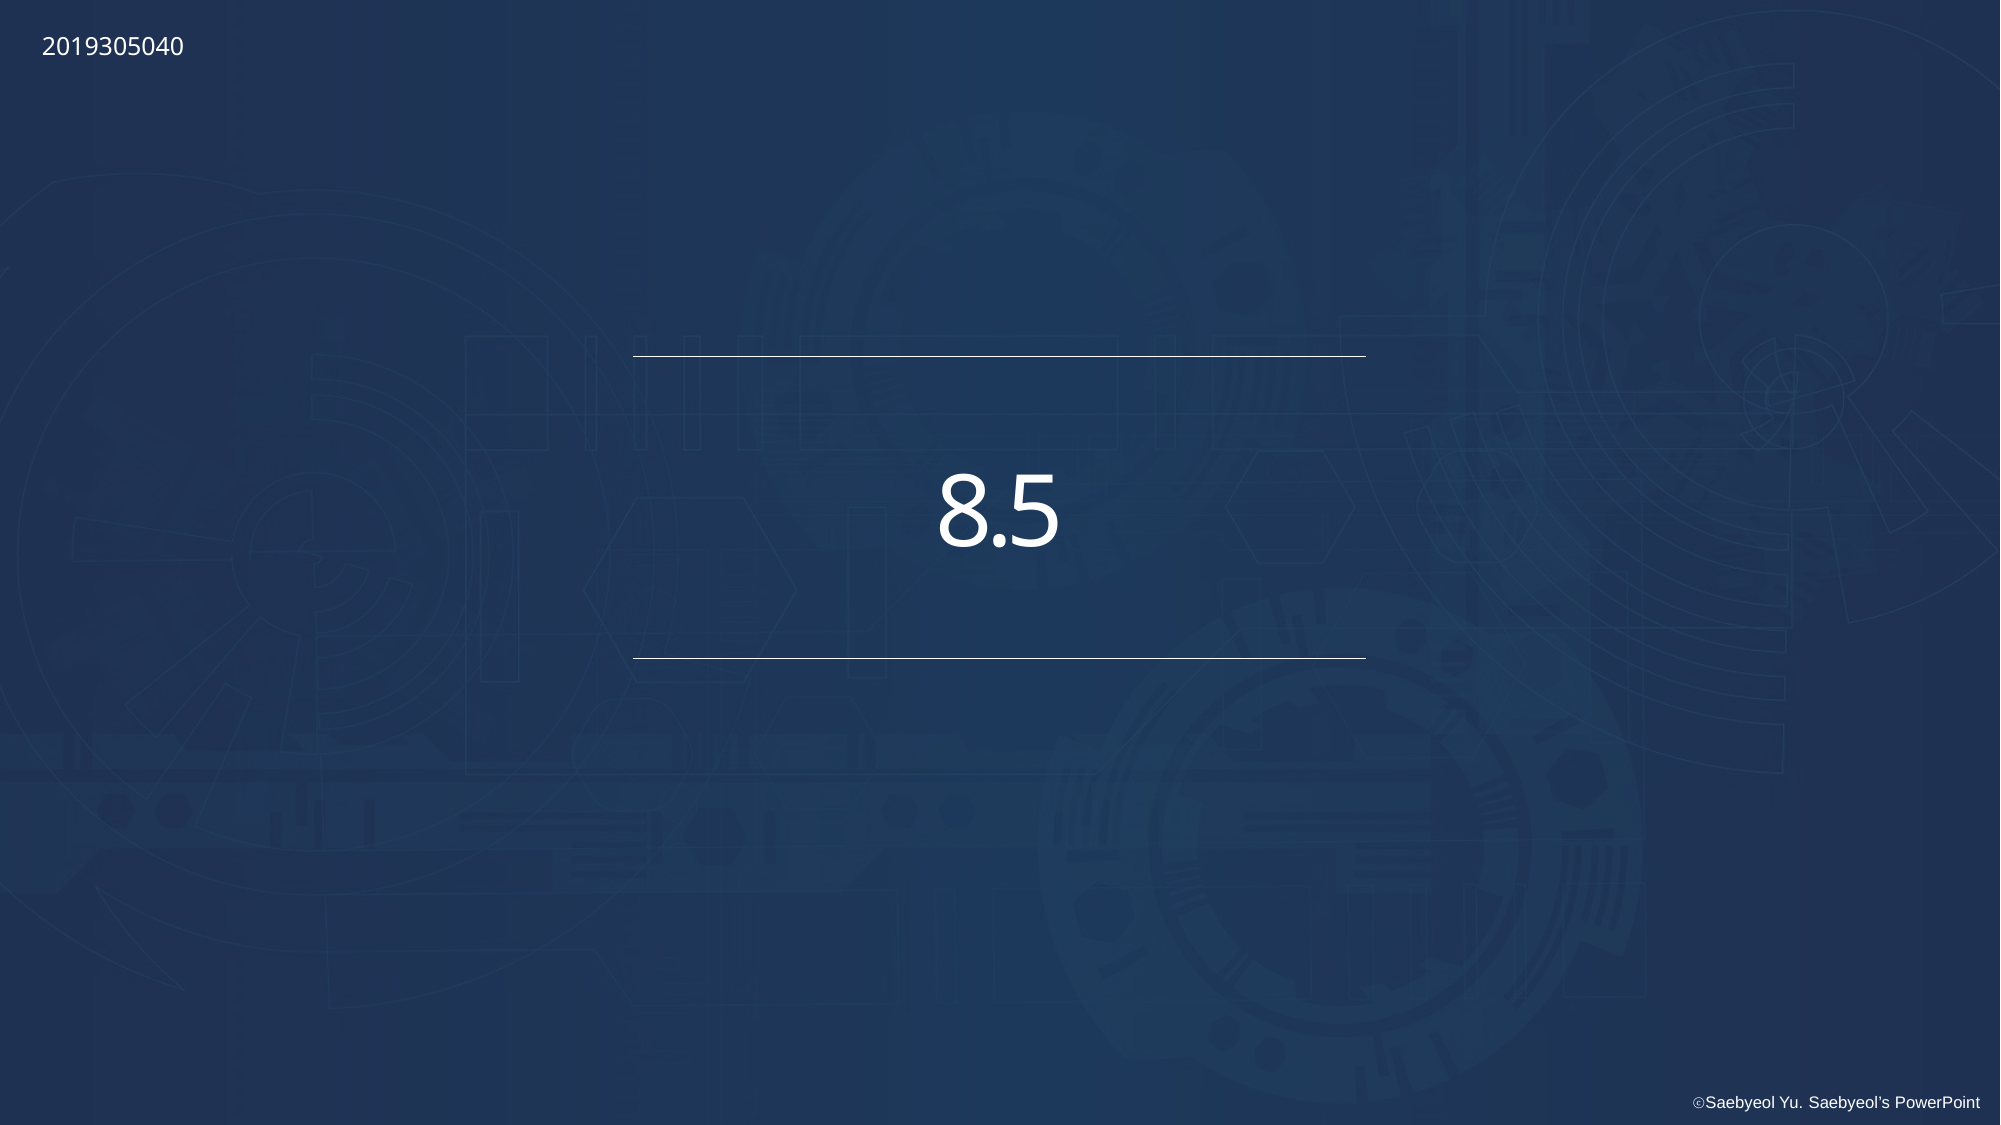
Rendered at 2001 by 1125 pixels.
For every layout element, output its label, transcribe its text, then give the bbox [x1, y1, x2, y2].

text_box 8.5 [920, 439, 1079, 574]
text_box 2019305040 [27, 23, 200, 68]
